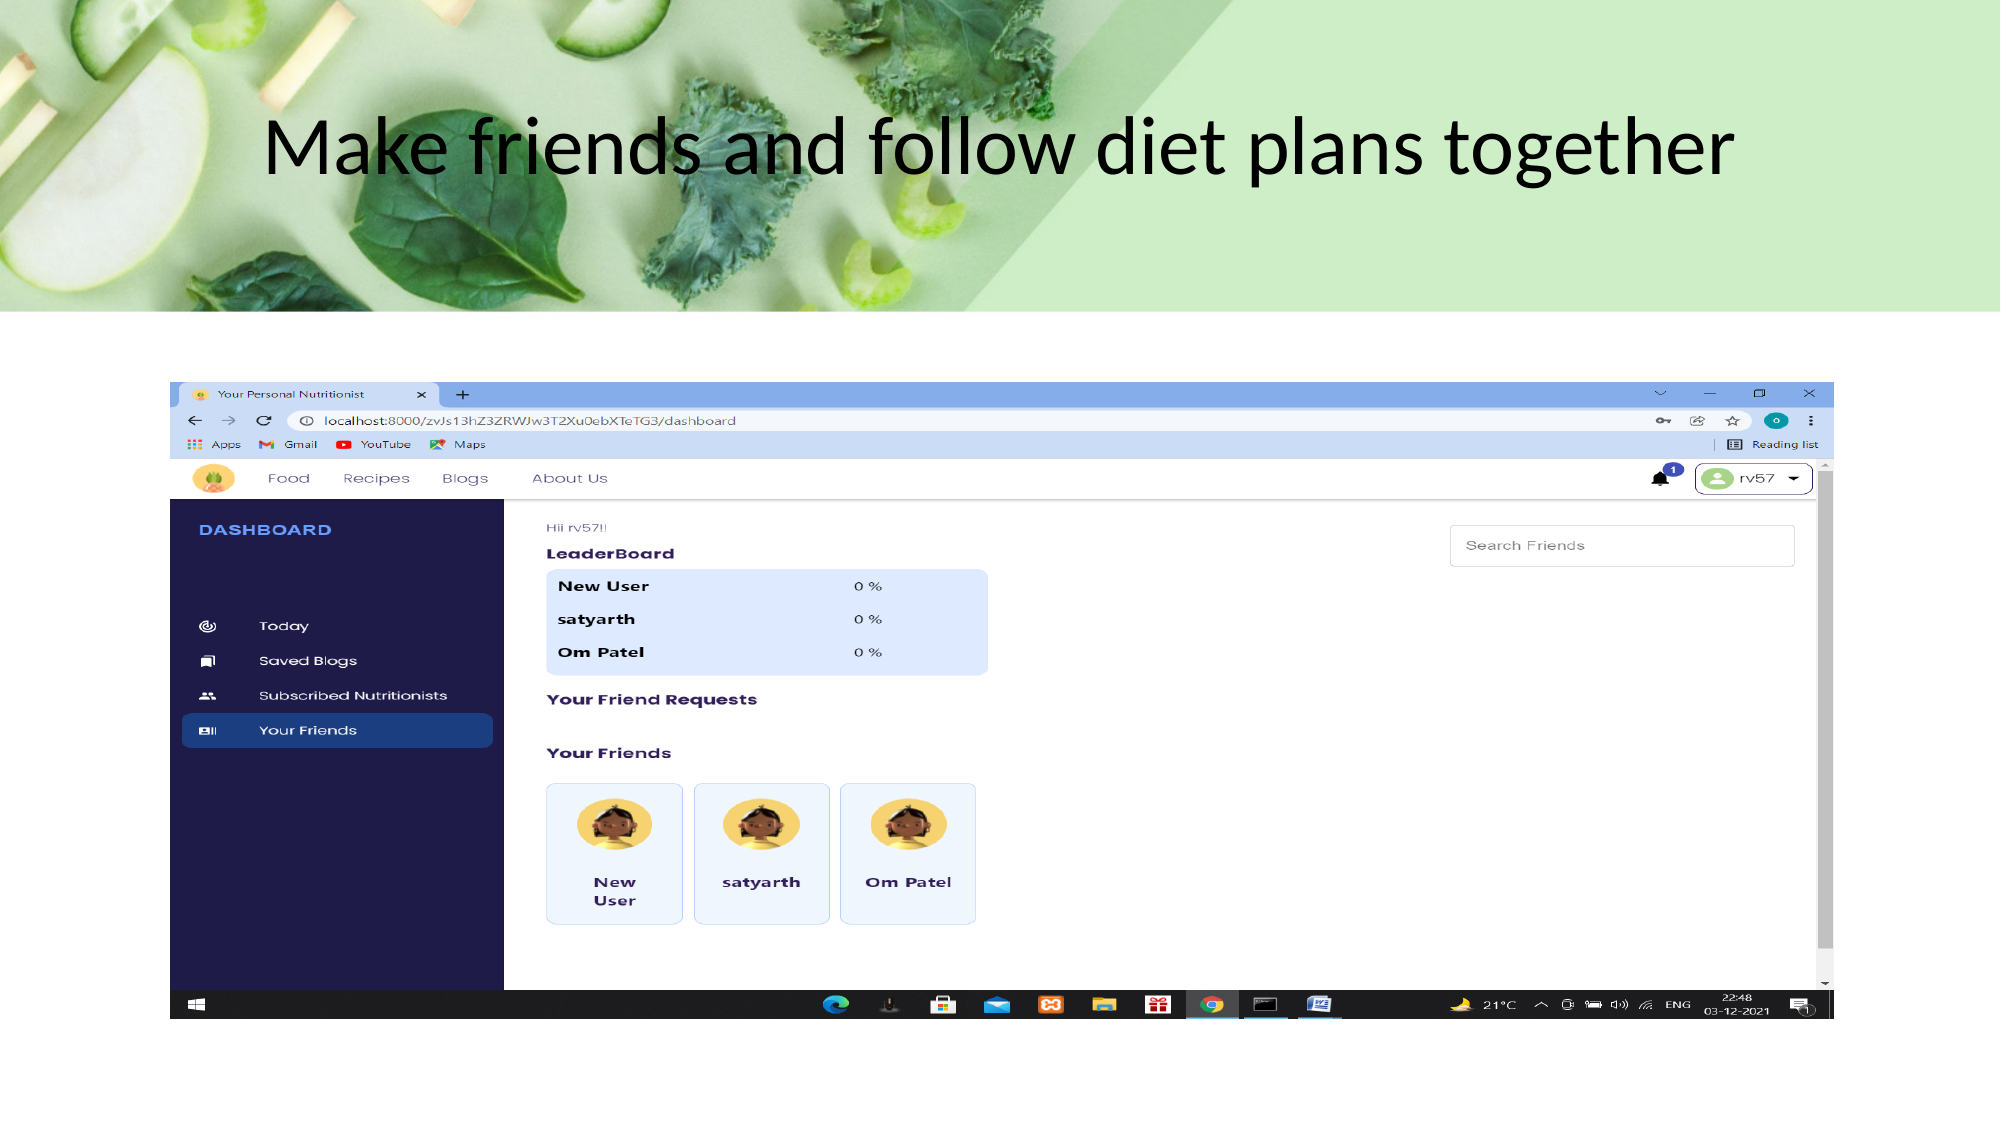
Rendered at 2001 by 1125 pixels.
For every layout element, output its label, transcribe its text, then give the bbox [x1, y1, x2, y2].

picture [0, 0, 2001, 1125]
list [170, 381, 1835, 1020]
title Make friends and follow diet plans together [99, 47, 1900, 236]
